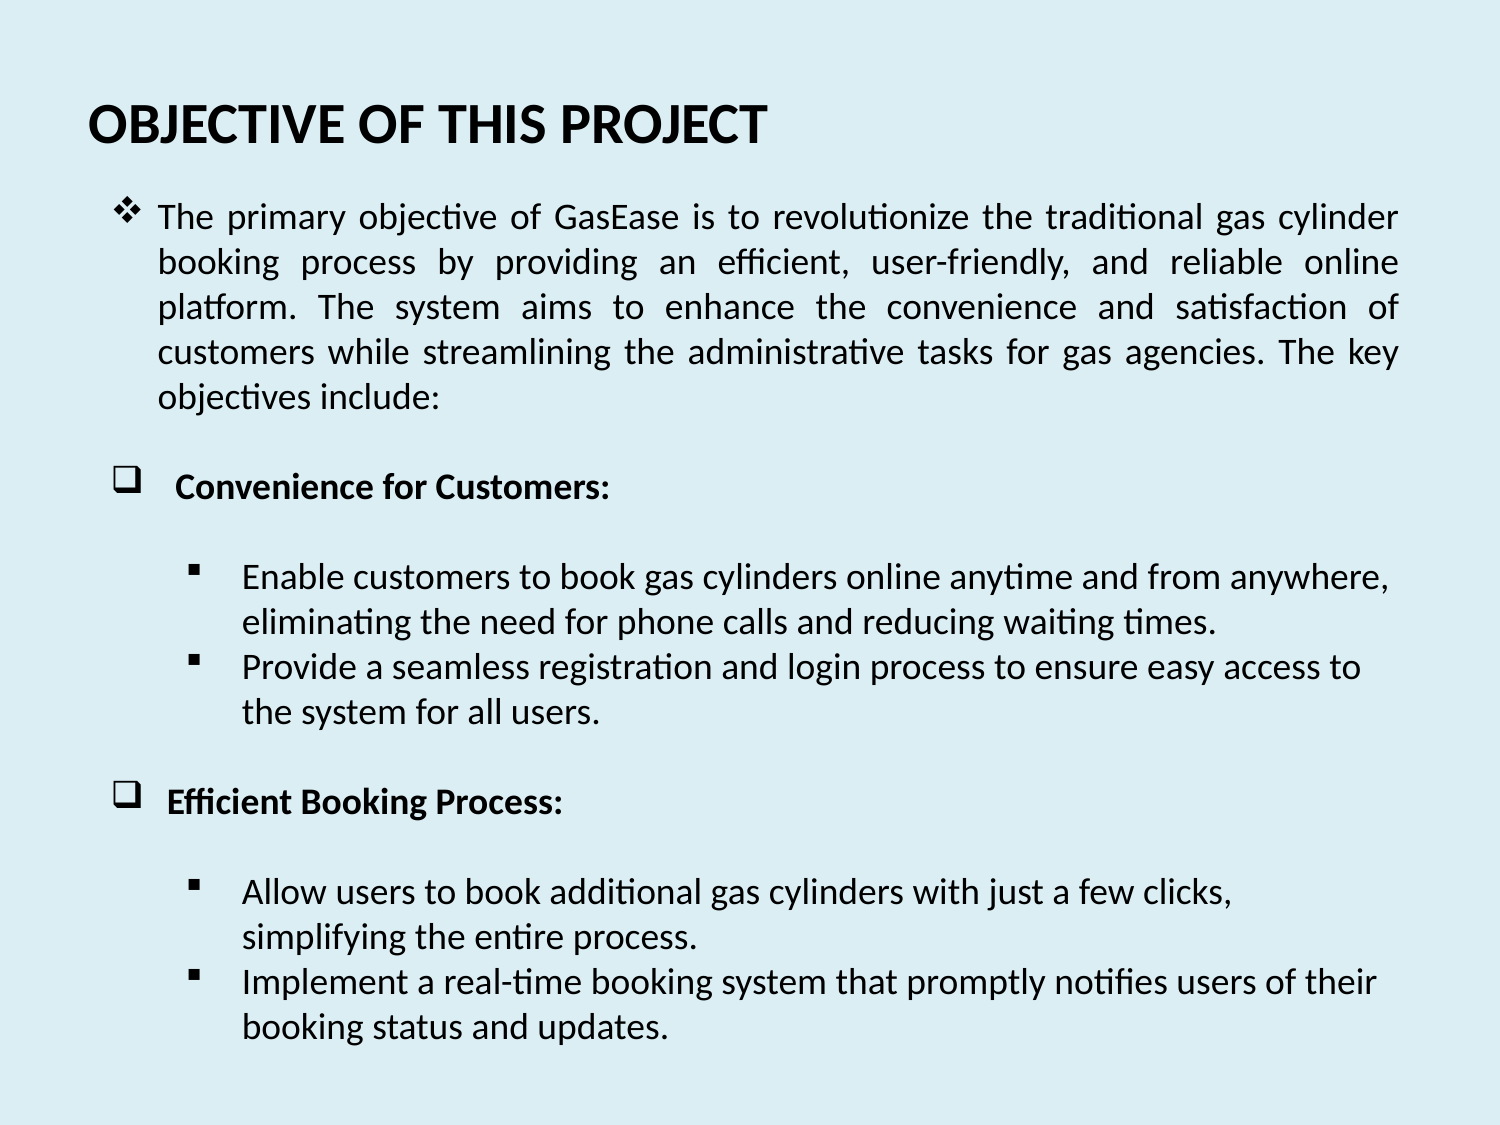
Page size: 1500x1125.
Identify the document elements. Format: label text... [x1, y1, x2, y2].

text_box OBJECTIVE OF THIS PROJECT [73, 78, 1339, 163]
text_box The primary objective of GasEase is to revolutionize the traditional gas cylinder booking process by providing an efficient, user-friendly, and reliable online platform. The system aims to enhance the convenience and satisfaction of customers while streamlining the administrative tasks for gas agencies. The key objectives include: Convenience for Customers: Enable customers to book gas cylinders online anytime and from anywhere, eliminating the need for phone calls and reducing waiting times. Provide a seamless registration and login process to ensure easy access to the system for all users. Efficient Booking Process: Allow users to book additional gas cylinders with just a few clicks, simplifying the entire process. Implement a real-time booking system that promptly notifies users of their booking status and updates. [95, 184, 1416, 1100]
